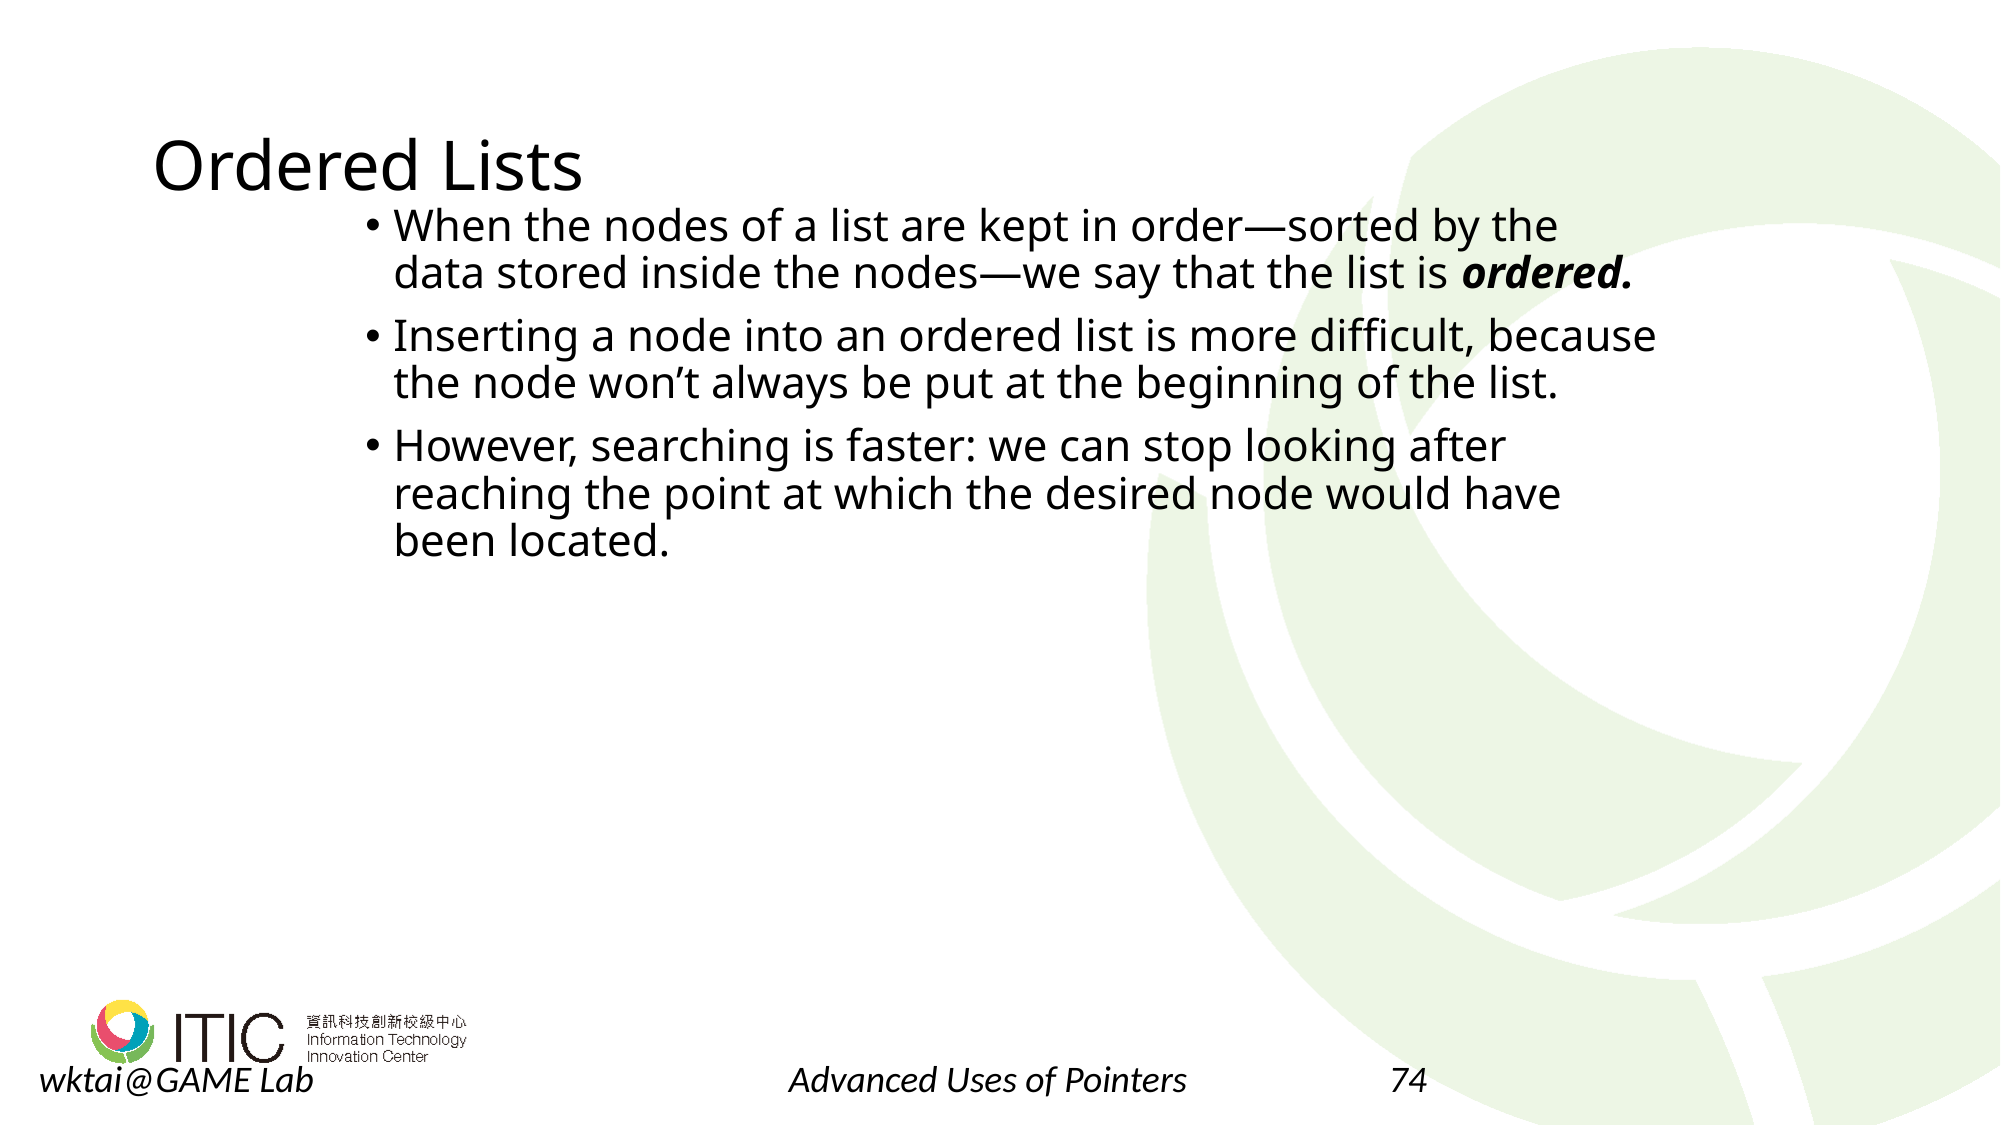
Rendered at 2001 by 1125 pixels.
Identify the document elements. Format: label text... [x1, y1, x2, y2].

list When the nodes of a list are kept in order—sorted by the data stored inside the nodes—we say that the list is ordered. Inserting a node into an ordered list is more difficult, because the node won’t always be put at the beginning of the list. However, searching is faster: we can stop looking after reaching the point at which the desired node would have been located. [350, 196, 1675, 1043]
title Ordered Lists [137, 59, 1863, 278]
picture [0, 0, 2001, 1125]
